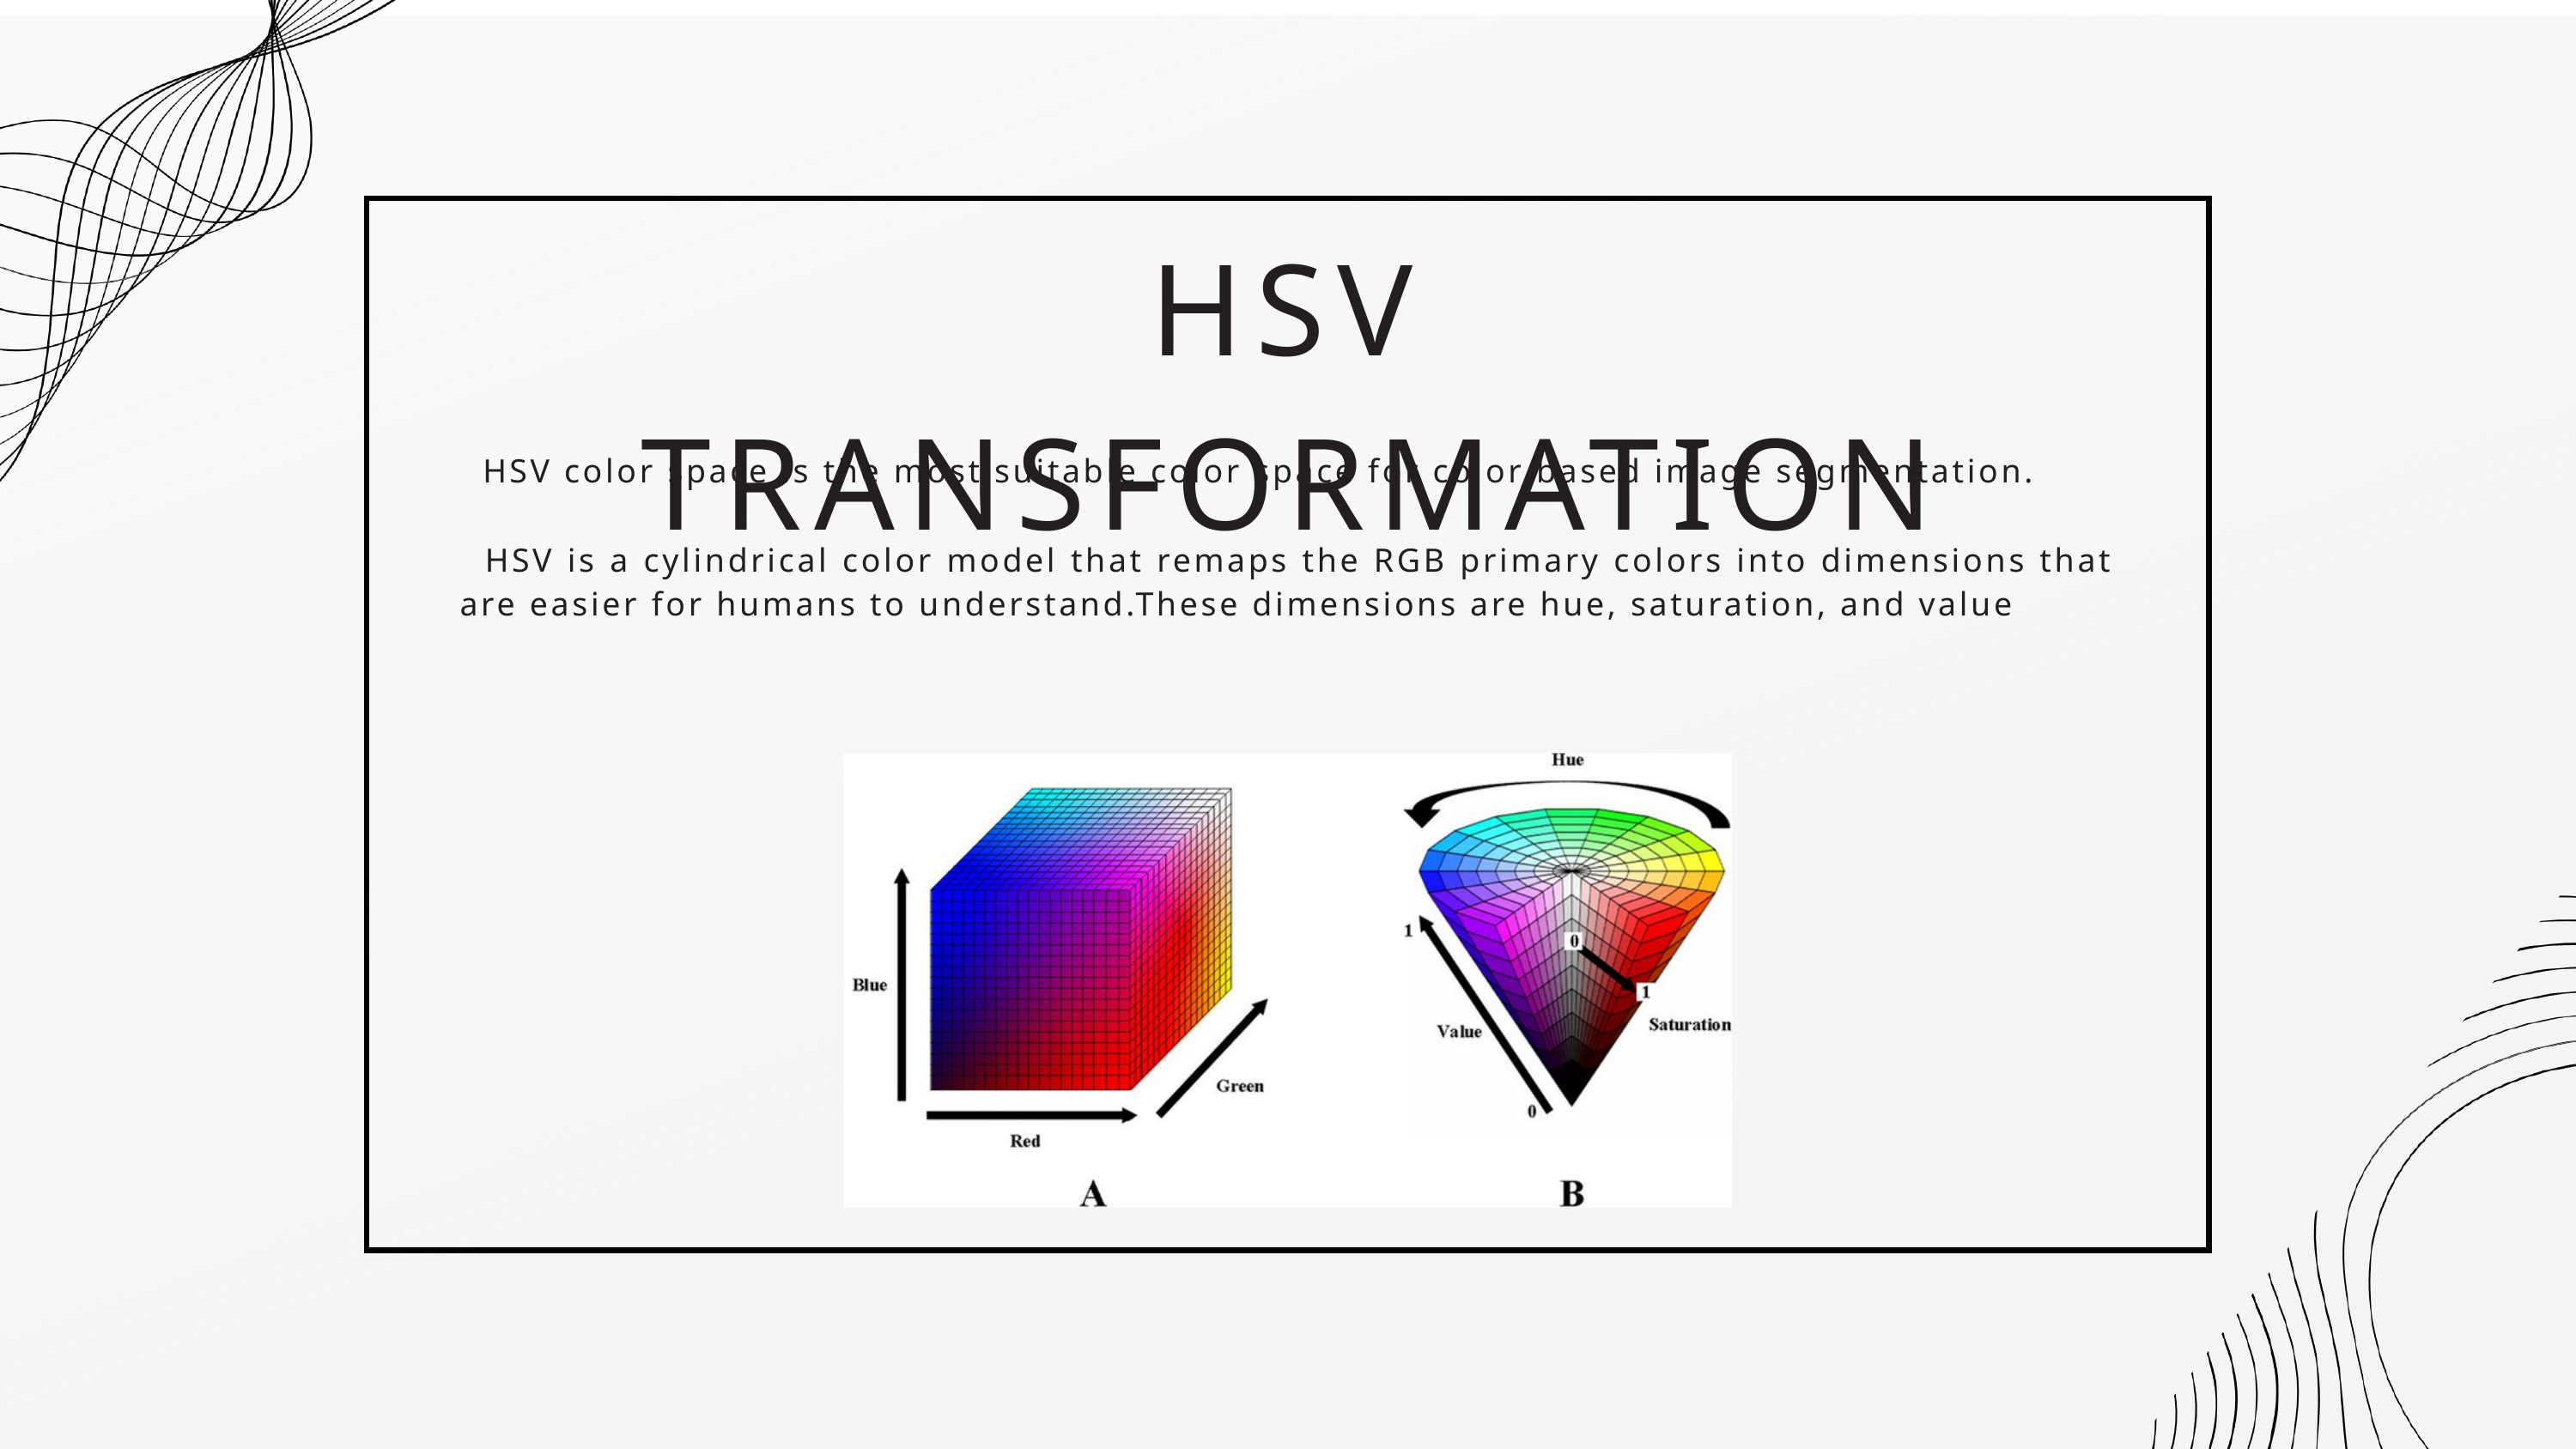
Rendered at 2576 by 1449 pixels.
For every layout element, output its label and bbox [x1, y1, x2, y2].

text_box [0, 0, 574, 530]
text_box [0, 15, 2576, 1449]
text_box [2133, 875, 2576, 1449]
text_box [367, 197, 2209, 1251]
